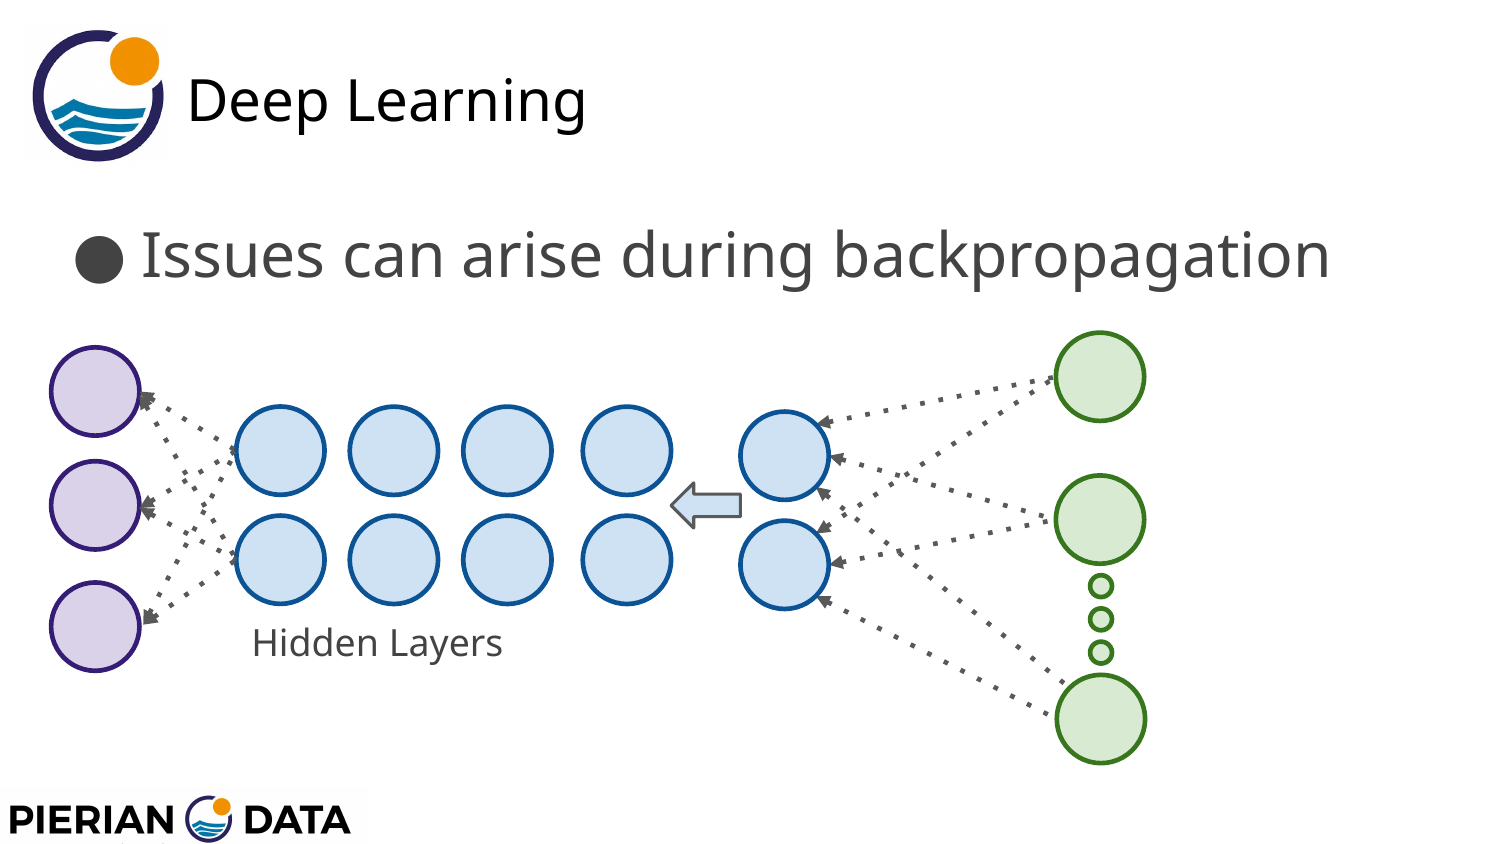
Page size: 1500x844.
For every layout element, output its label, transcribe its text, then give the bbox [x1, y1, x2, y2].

text_box [1090, 641, 1113, 664]
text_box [815, 376, 1056, 534]
text_box [51, 461, 133, 550]
text_box [349, 515, 439, 605]
text_box [463, 406, 552, 495]
text_box [51, 347, 140, 436]
text_box [242, 515, 325, 603]
text_box [242, 406, 325, 495]
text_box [815, 595, 1058, 720]
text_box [828, 519, 1057, 566]
picture [24, 24, 172, 167]
text_box [582, 406, 672, 495]
title Deep Learning [176, 48, 1449, 143]
text_box [463, 515, 552, 605]
text_box Hidden Layers [236, 603, 558, 692]
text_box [143, 559, 237, 625]
text_box [671, 482, 741, 529]
text_box [1071, 475, 1145, 564]
list Issues can arise during backpropagation [51, 189, 1480, 361]
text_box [139, 394, 237, 449]
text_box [143, 450, 237, 559]
text_box [1090, 575, 1113, 598]
text_box [1055, 332, 1145, 421]
text_box [349, 406, 439, 495]
text_box [1090, 608, 1113, 631]
text_box [1057, 674, 1146, 764]
text_box [740, 411, 810, 500]
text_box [815, 486, 1070, 689]
text_box [51, 582, 140, 671]
text_box [582, 515, 672, 605]
text_box [740, 520, 810, 609]
picture [0, 787, 368, 844]
